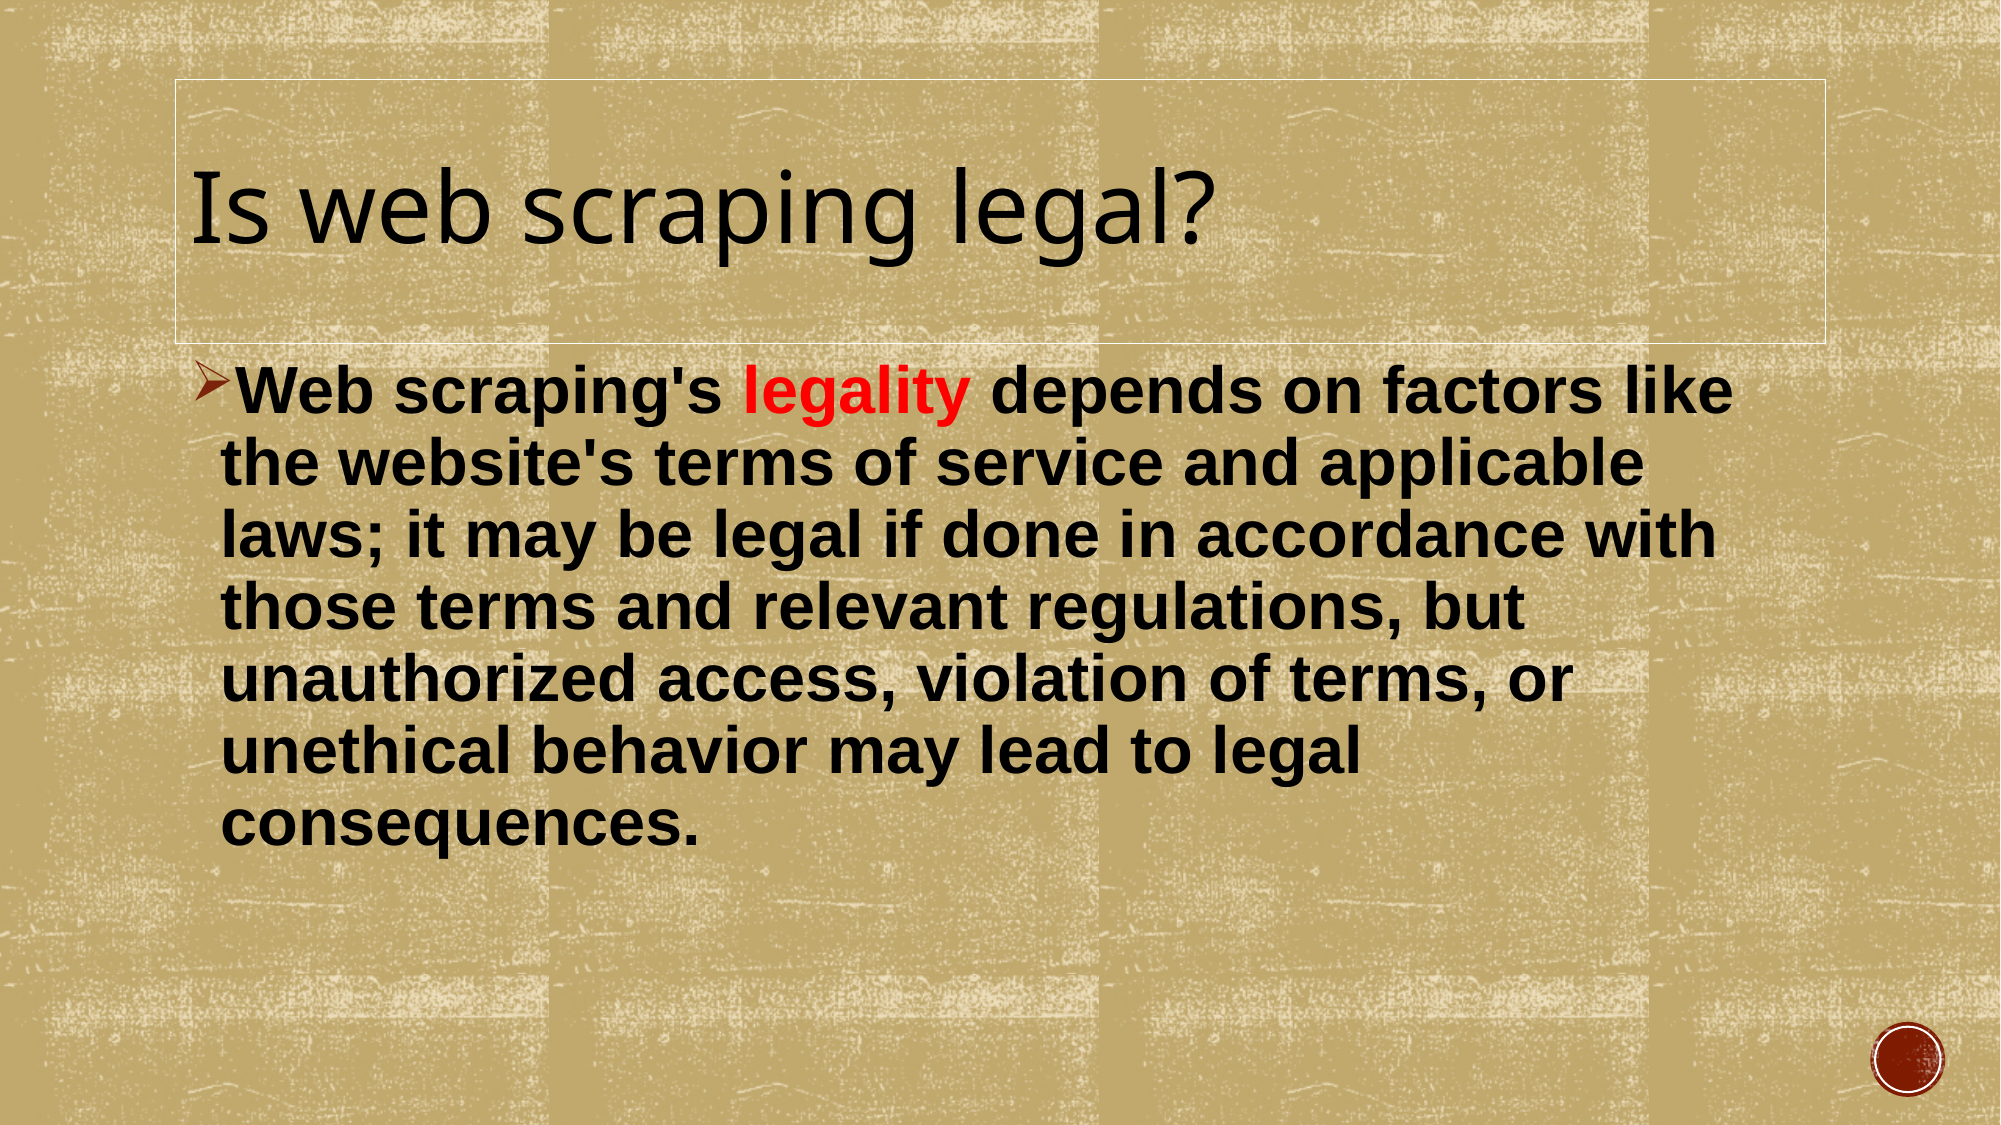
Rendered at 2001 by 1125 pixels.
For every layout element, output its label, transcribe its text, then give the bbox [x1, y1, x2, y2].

title Is web scraping legal? [175, 79, 1826, 344]
list Web scraping's legality depends on factors like the website's terms of service and applicable laws; it may be legal if done in accordance with those terms and relevant regulations, but unauthorized access, violation of terms, or unethical behavior may lead to legal consequences. [175, 348, 1826, 1013]
